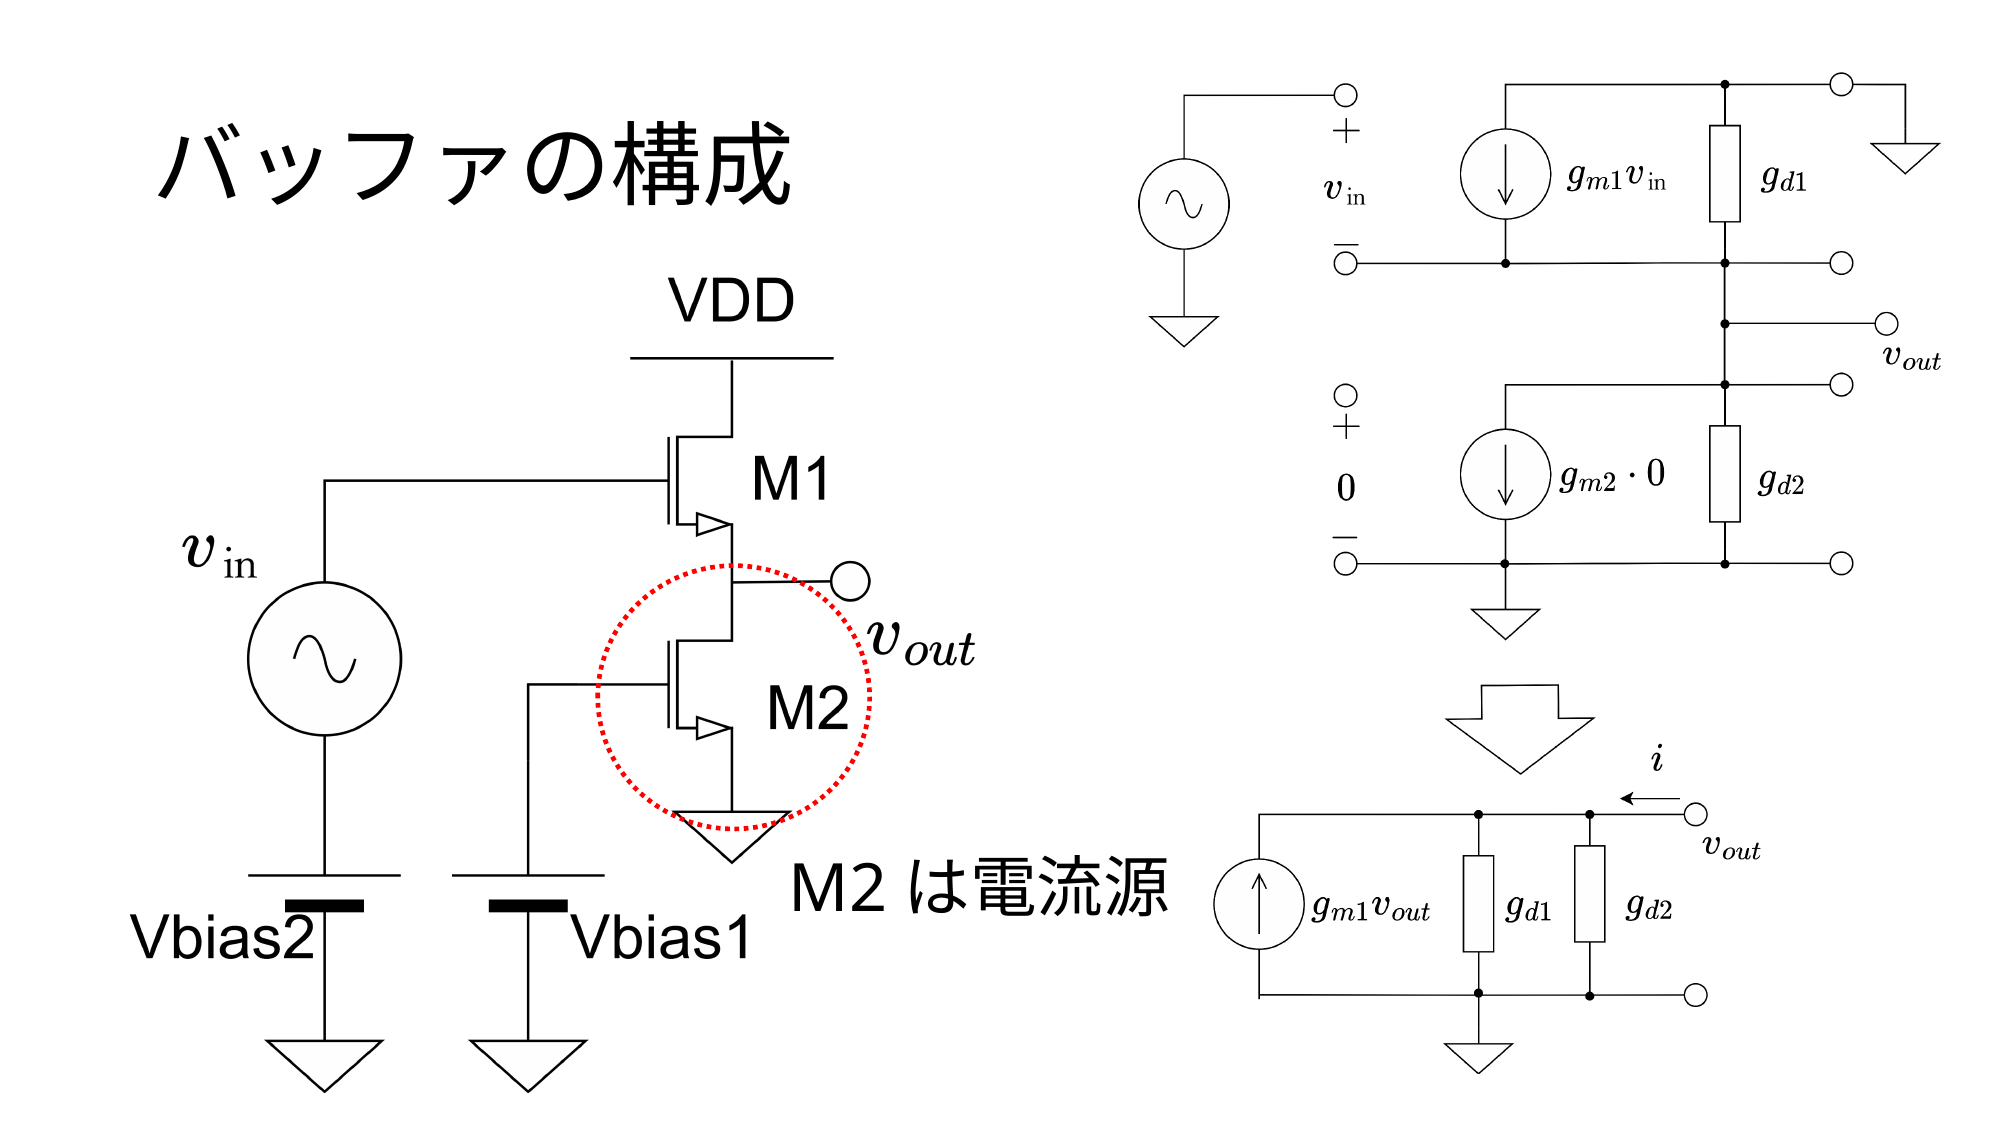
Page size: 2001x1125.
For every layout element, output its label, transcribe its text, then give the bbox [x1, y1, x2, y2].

text_box M2は電流源 [1064, 837, 1138, 933]
title バッファの構成 [137, 59, 1863, 278]
picture [94, 250, 1064, 1093]
picture [1138, 68, 1996, 1074]
